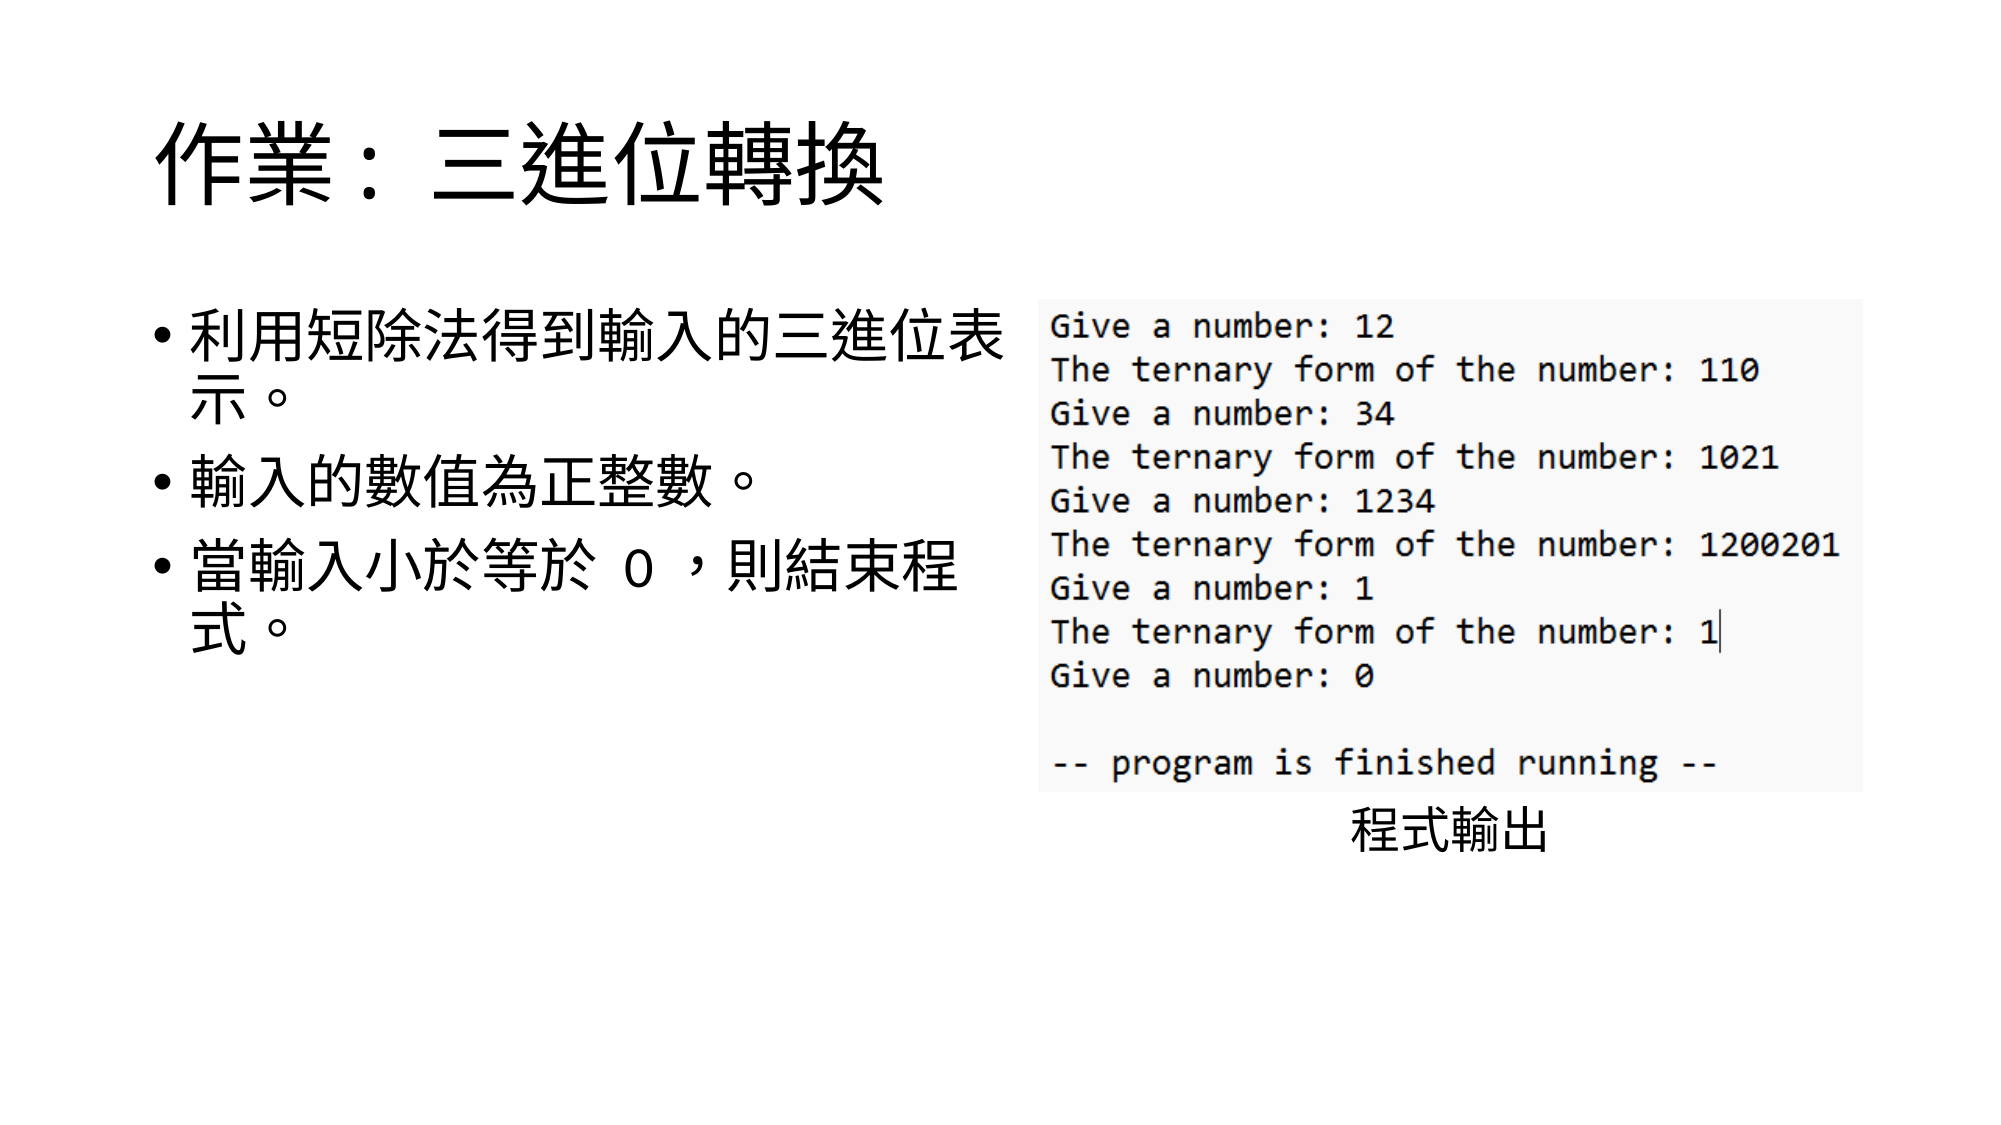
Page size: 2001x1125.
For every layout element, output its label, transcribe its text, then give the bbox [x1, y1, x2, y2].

text_box 程式輸出 [1038, 792, 1863, 867]
list 利用短除法得到輸入的三進位表示。 輸入的數值為正整數。 當輸入小於等於 0，則結束程式。 [137, 299, 1030, 1014]
title 作業: 三進位轉換 [137, 59, 1863, 278]
picture [1038, 299, 1863, 792]
